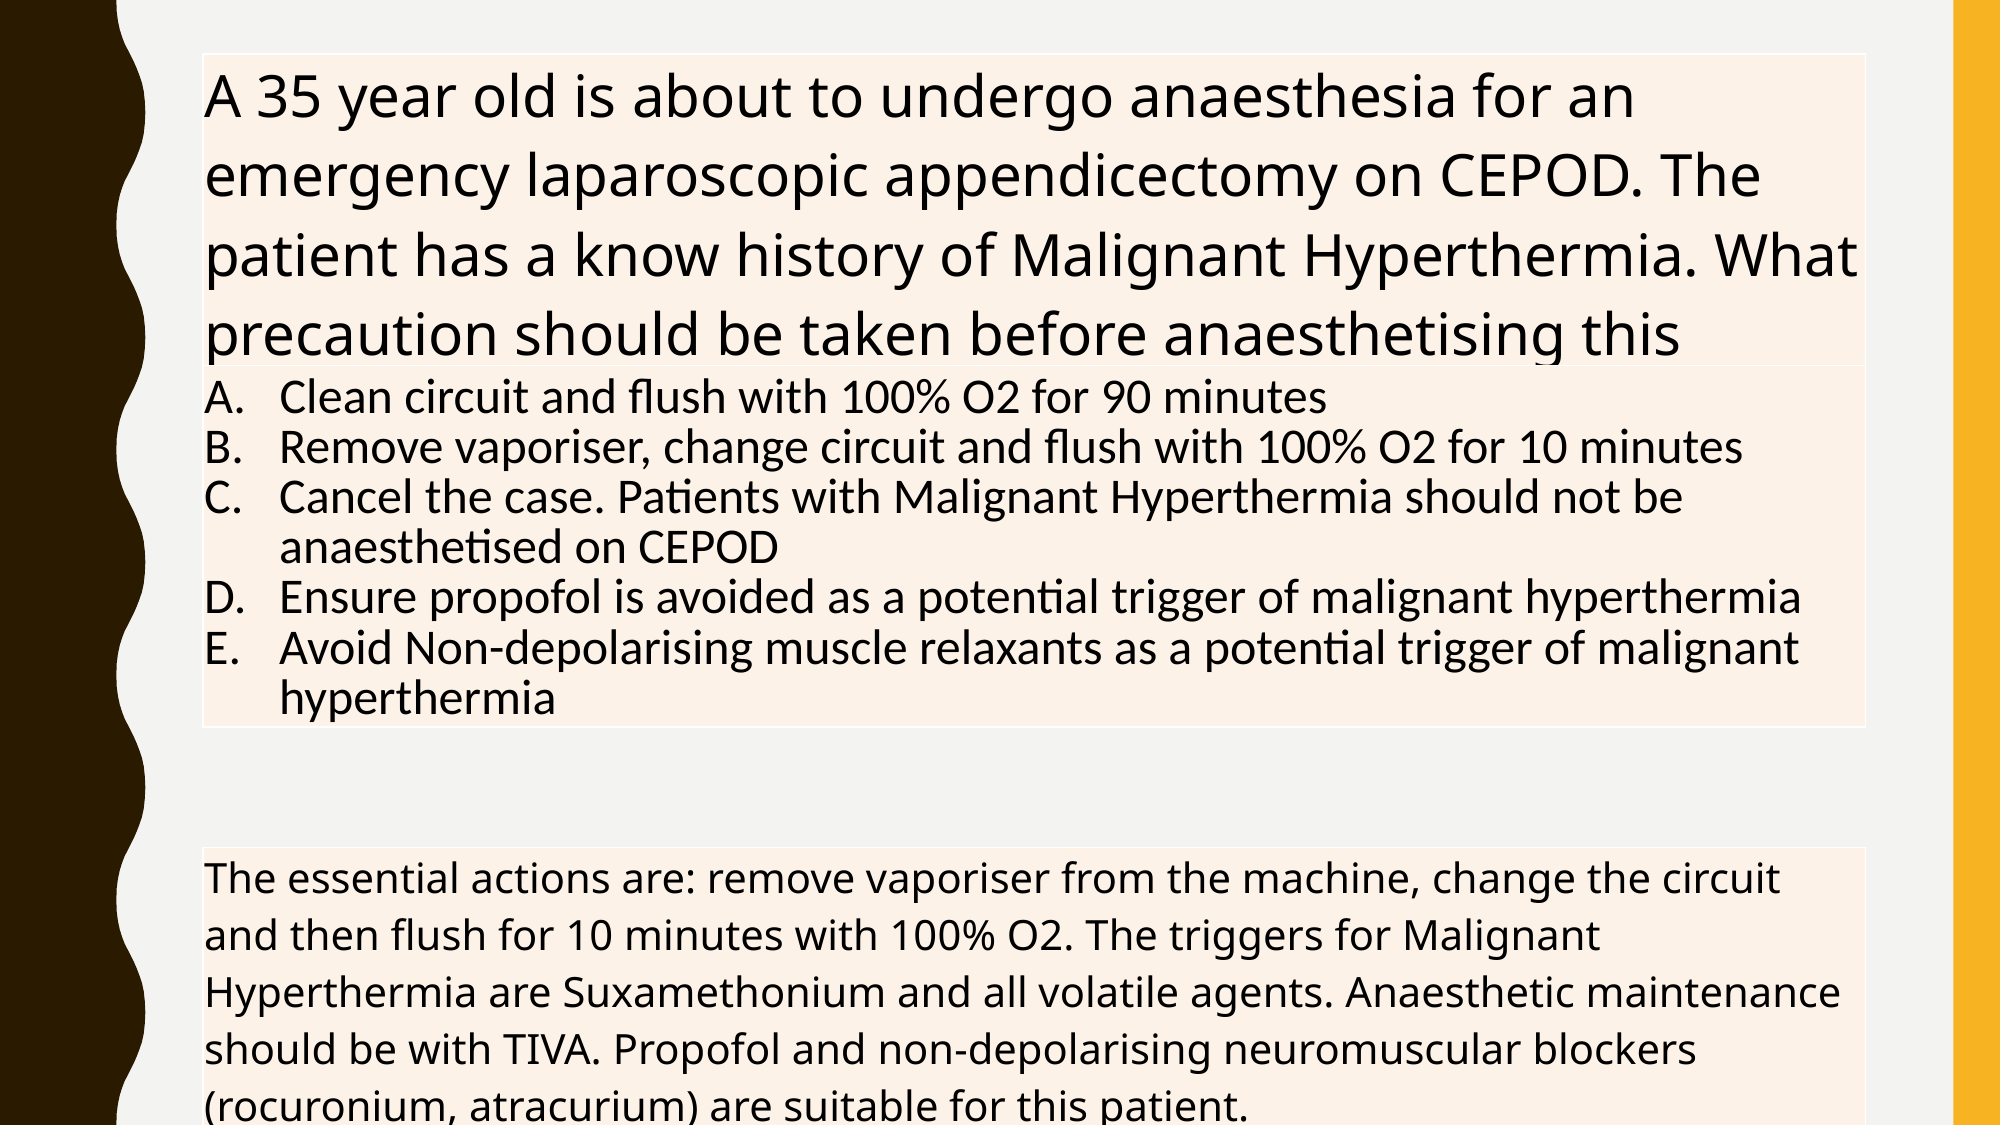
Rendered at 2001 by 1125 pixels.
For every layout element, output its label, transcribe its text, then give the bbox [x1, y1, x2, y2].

table_header Clean circuit and flush with 100% O2 for 90 minutes Remove vaporiser, change circuit and flush with 100% O2 for 10 minutes Cancel the case. Patients with Malignant Hyperthermia should not be anaesthetised on CEPOD Ensure propofol is avoided as a potential trigger of malignant hyperthermia Avoid Non-depolarising muscle relaxants as a potential trigger of malignant hyperthermia [204, 366, 1865, 726]
table_header A 35 year old is about to undergo anaesthesia for an emergency laparoscopic appendicectomy on CEPOD. The patient has a know history of Malignant Hyperthermia. What precaution should be taken before anaesthetising this patient? [204, 55, 1865, 365]
table_header The essential actions are: remove vaporiser from the machine, change the circuit and then flush for 10 minutes with 100% O2. The triggers for Malignant Hyperthermia are Suxamethonium and all volatile agents. Anaesthetic maintenance should be with TIVA. Propofol and non-depolarising neuromuscular blockers (rocuronium, atracurium) are suitable for this patient. [204, 848, 1865, 1125]
